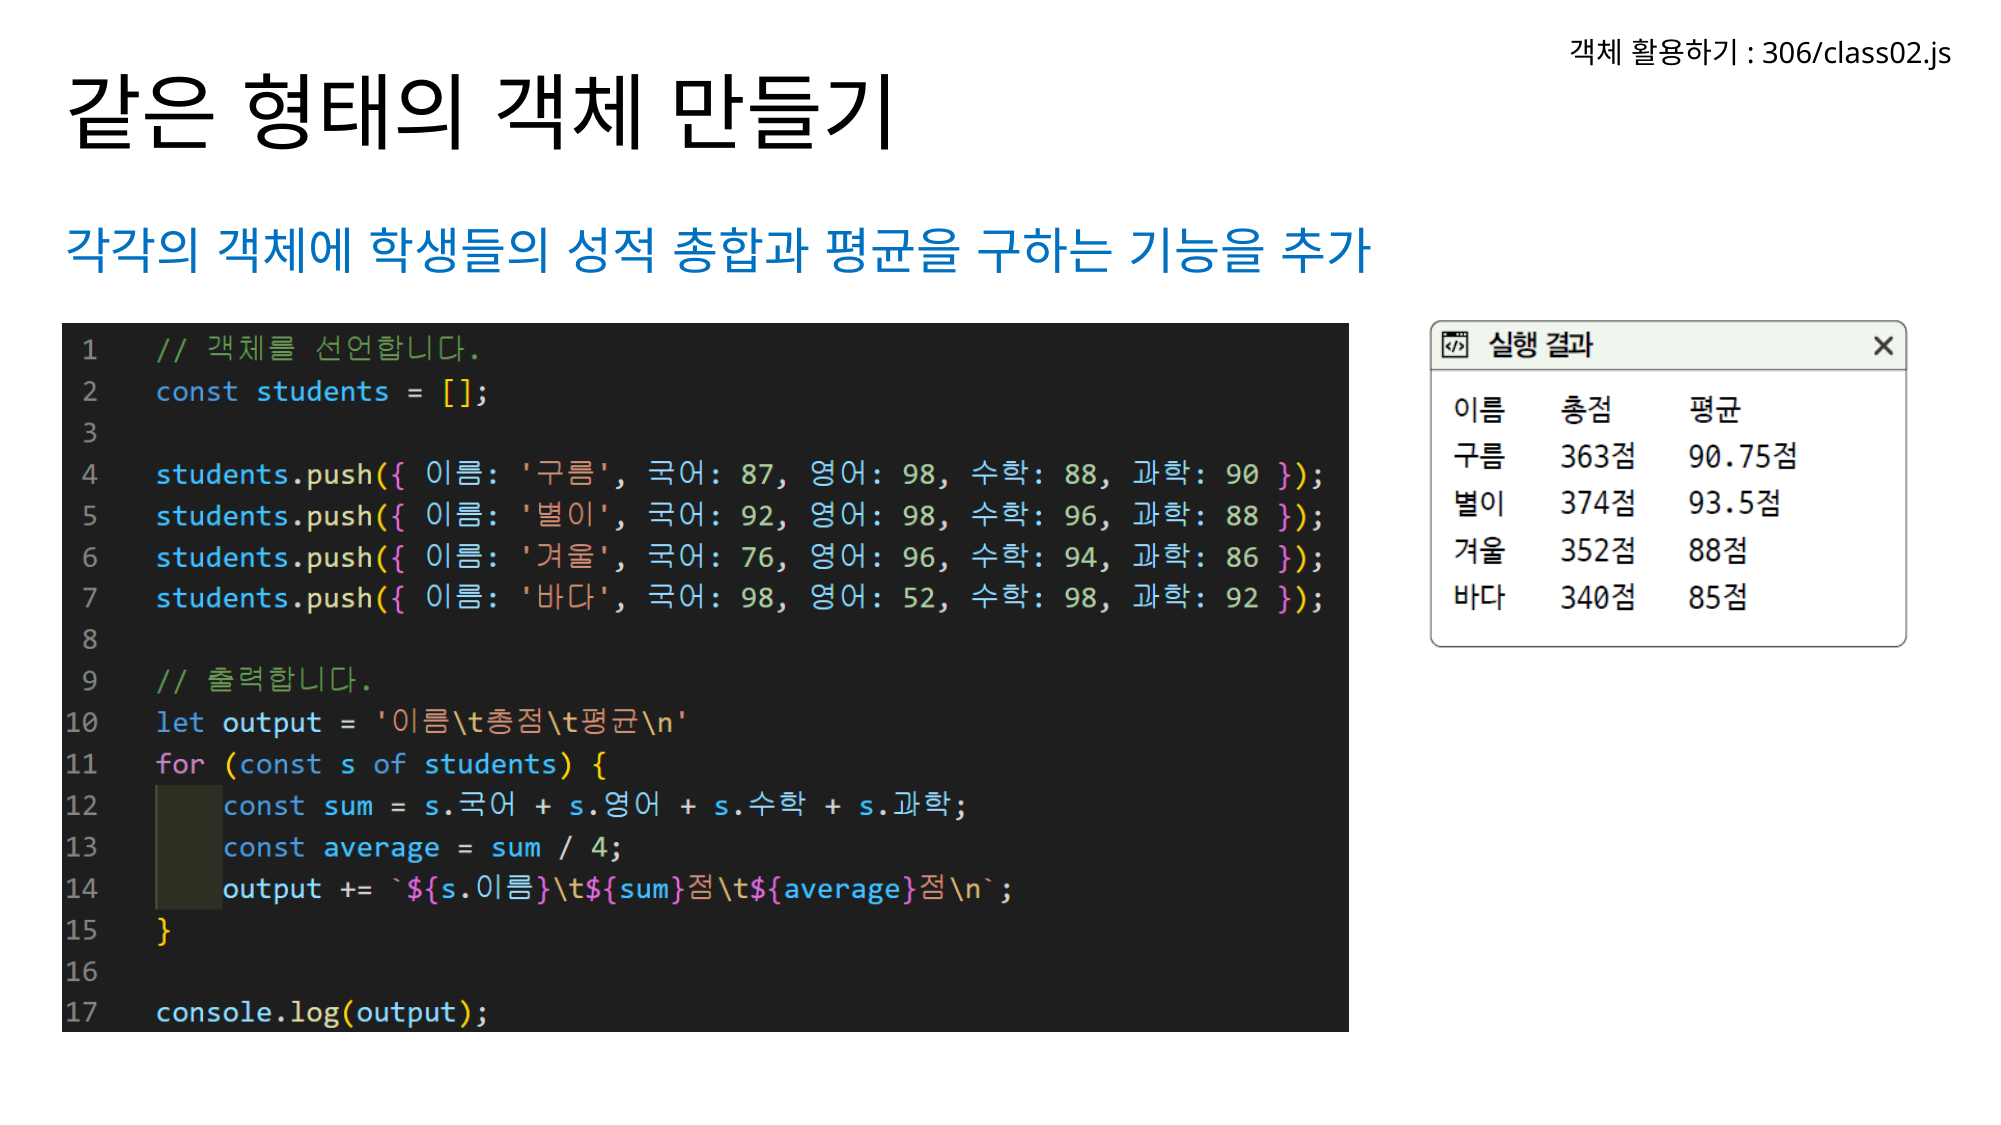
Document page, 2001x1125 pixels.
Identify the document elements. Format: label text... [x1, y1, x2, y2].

picture [62, 323, 1349, 1032]
picture [1423, 310, 1917, 659]
text_box 같은 형태의 객체 만들기 [50, 52, 1051, 168]
text_box 각각의 객체에 학생들의 성적 총합과 평균을 구하는 기능을 추가 [50, 212, 1562, 287]
text_box 객체 활용하기: 306/class02.js [1439, 27, 1967, 77]
